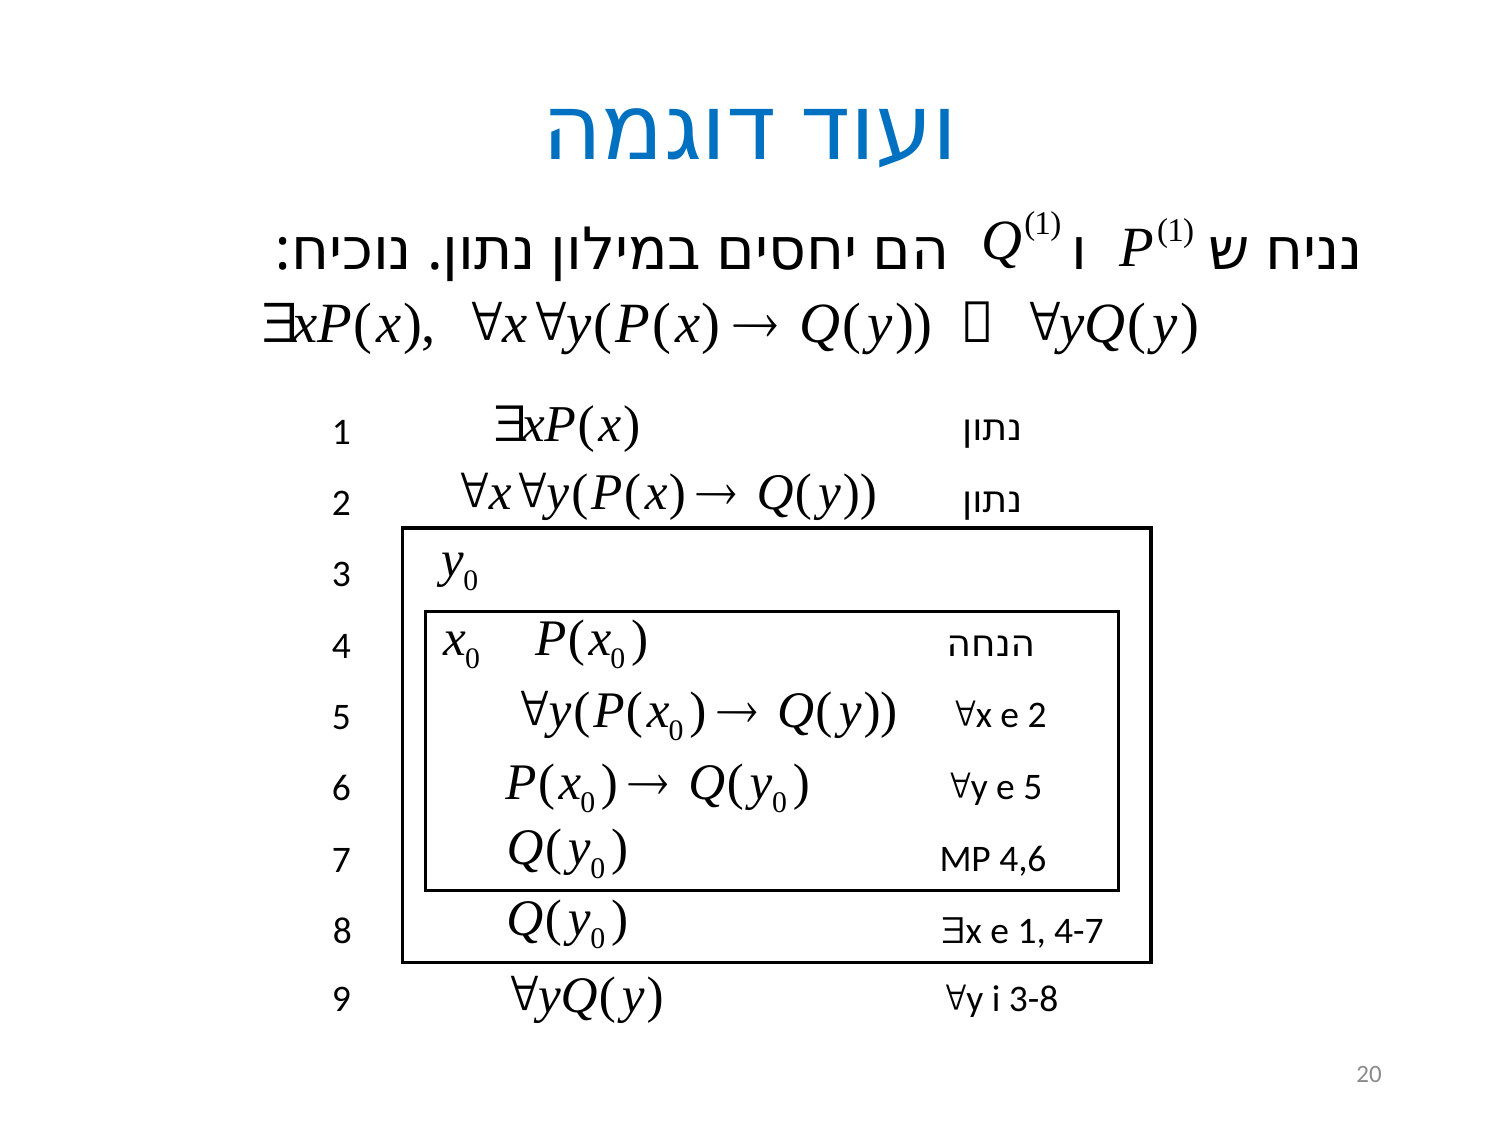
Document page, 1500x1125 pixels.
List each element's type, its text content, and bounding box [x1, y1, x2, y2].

text_box 2 [317, 470, 379, 531]
list נניח ש ו הם יחסים במילון נתון. נוכיח: [84, 211, 1379, 926]
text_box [974, 198, 1074, 284]
text_box 4 [317, 613, 379, 674]
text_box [486, 394, 651, 462]
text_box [446, 462, 887, 528]
text_box [637, 610, 1120, 892]
text_box 5 [317, 684, 379, 745]
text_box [1109, 205, 1205, 277]
text_box 7 [317, 827, 379, 887]
text_box y i 3-8 [924, 966, 1110, 1027]
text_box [496, 965, 671, 1034]
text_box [506, 675, 908, 753]
text_box 6 [317, 755, 379, 816]
text_box 8 [318, 898, 381, 959]
text_box x e 1, 4-7 [926, 898, 1119, 959]
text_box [428, 529, 488, 603]
title ועוד דוגמה [103, 21, 1397, 239]
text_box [433, 604, 655, 611]
text_box 1 [317, 399, 379, 460]
text_box [424, 610, 506, 892]
text_box 3 [317, 542, 379, 602]
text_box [433, 613, 655, 682]
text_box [496, 747, 819, 825]
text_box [253, 290, 1210, 366]
slide_number 20 [1059, 1042, 1397, 1103]
text_box [402, 529, 1152, 963]
text_box נתון [852, 395, 1038, 456]
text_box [500, 884, 637, 962]
text_box 9 [317, 966, 379, 1027]
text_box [500, 813, 637, 884]
text_box נתון [887, 467, 1038, 527]
